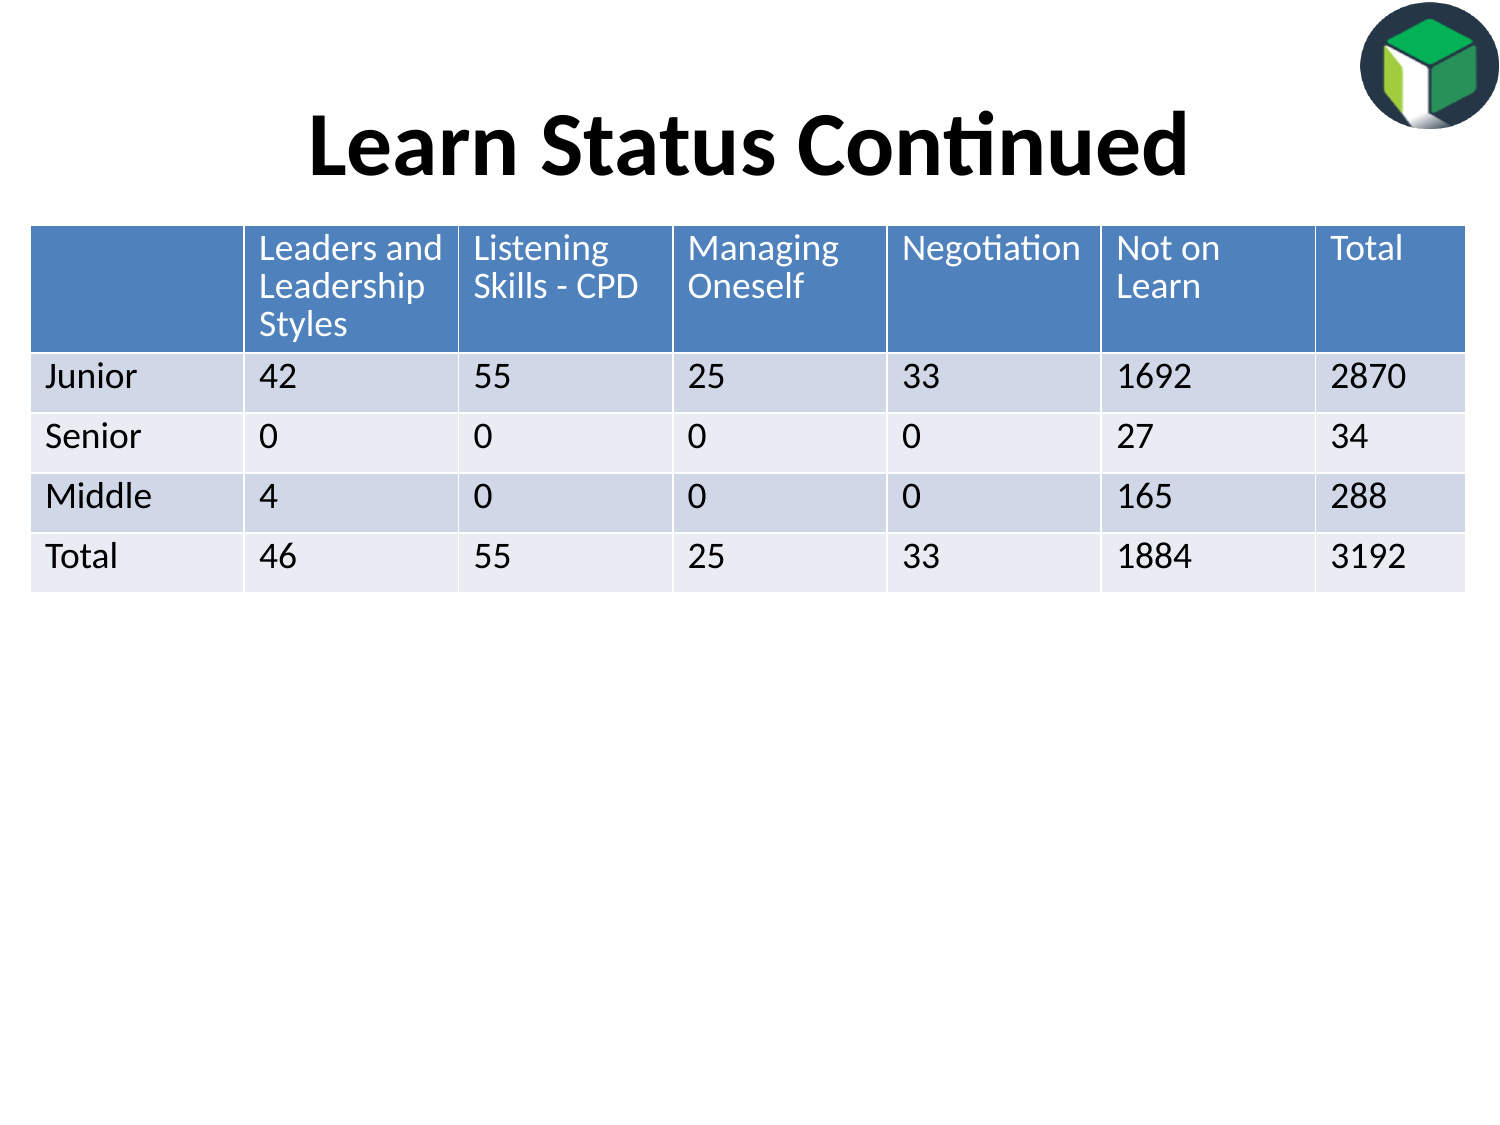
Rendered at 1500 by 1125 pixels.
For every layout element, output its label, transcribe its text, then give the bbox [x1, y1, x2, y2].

table_cell 46 [245, 534, 458, 592]
table_cell Junior [31, 354, 243, 412]
table_cell 0 [459, 474, 672, 532]
picture [1360, 2, 1499, 130]
table_cell Senior [31, 414, 243, 472]
table_cell 0 [674, 474, 886, 532]
title Learn Status Continued [75, 45, 1425, 224]
table_cell 27 [1102, 414, 1315, 472]
table_cell Middle [31, 474, 243, 532]
table_cell 288 [1316, 474, 1465, 532]
table_cell 0 [888, 474, 1100, 532]
table_header Managing Oneself [674, 226, 886, 352]
table_cell 25 [674, 354, 886, 412]
table_cell 42 [245, 354, 458, 412]
table_cell 55 [459, 534, 672, 592]
table_cell 55 [459, 354, 672, 412]
table_cell 0 [674, 414, 886, 472]
table_cell 0 [888, 414, 1100, 472]
table_cell 33 [888, 534, 1100, 592]
table_cell 165 [1102, 474, 1315, 532]
table_cell 1884 [1102, 534, 1315, 592]
table_cell Total [31, 534, 243, 592]
table_cell 0 [245, 414, 458, 472]
table_header Not on Learn [1102, 226, 1315, 352]
table_cell 4 [245, 474, 458, 532]
table_header Negotiation [888, 226, 1100, 352]
table_header Leaders and Leadership Styles [245, 226, 458, 352]
table_cell 1692 [1102, 354, 1315, 412]
table_cell 34 [1316, 414, 1465, 472]
table_cell 3192 [1316, 534, 1465, 592]
table_cell 33 [888, 354, 1100, 412]
table_header Listening Skills - CPD [459, 226, 672, 352]
table_header Total [1316, 226, 1465, 352]
table_cell 25 [674, 534, 886, 592]
table_cell 2870 [1316, 354, 1465, 412]
table_header [31, 226, 243, 352]
table_cell 0 [459, 414, 672, 472]
